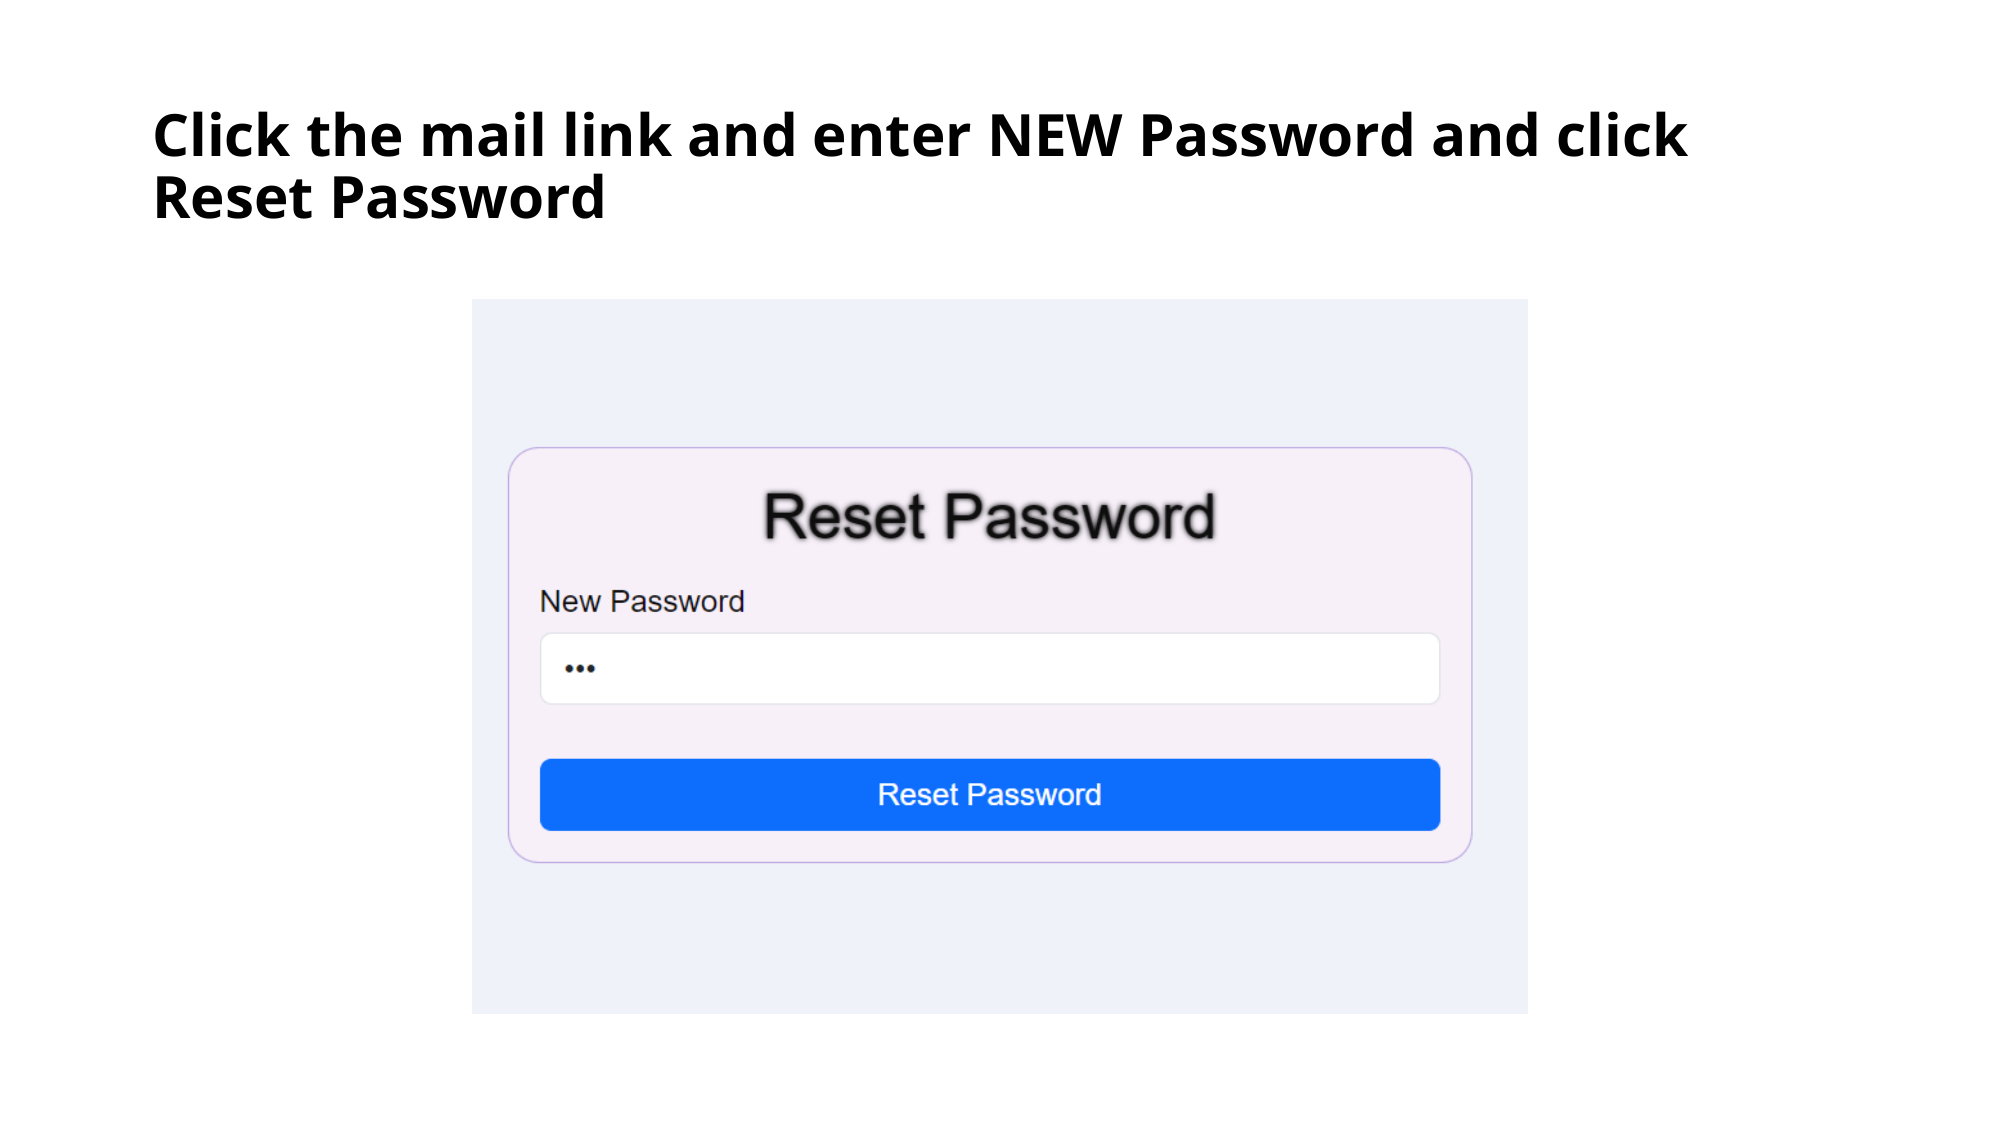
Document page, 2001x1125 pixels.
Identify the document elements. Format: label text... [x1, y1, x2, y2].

title Click the mail link and enter NEW Password and click Reset Password [137, 59, 1863, 278]
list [471, 299, 1528, 1014]
